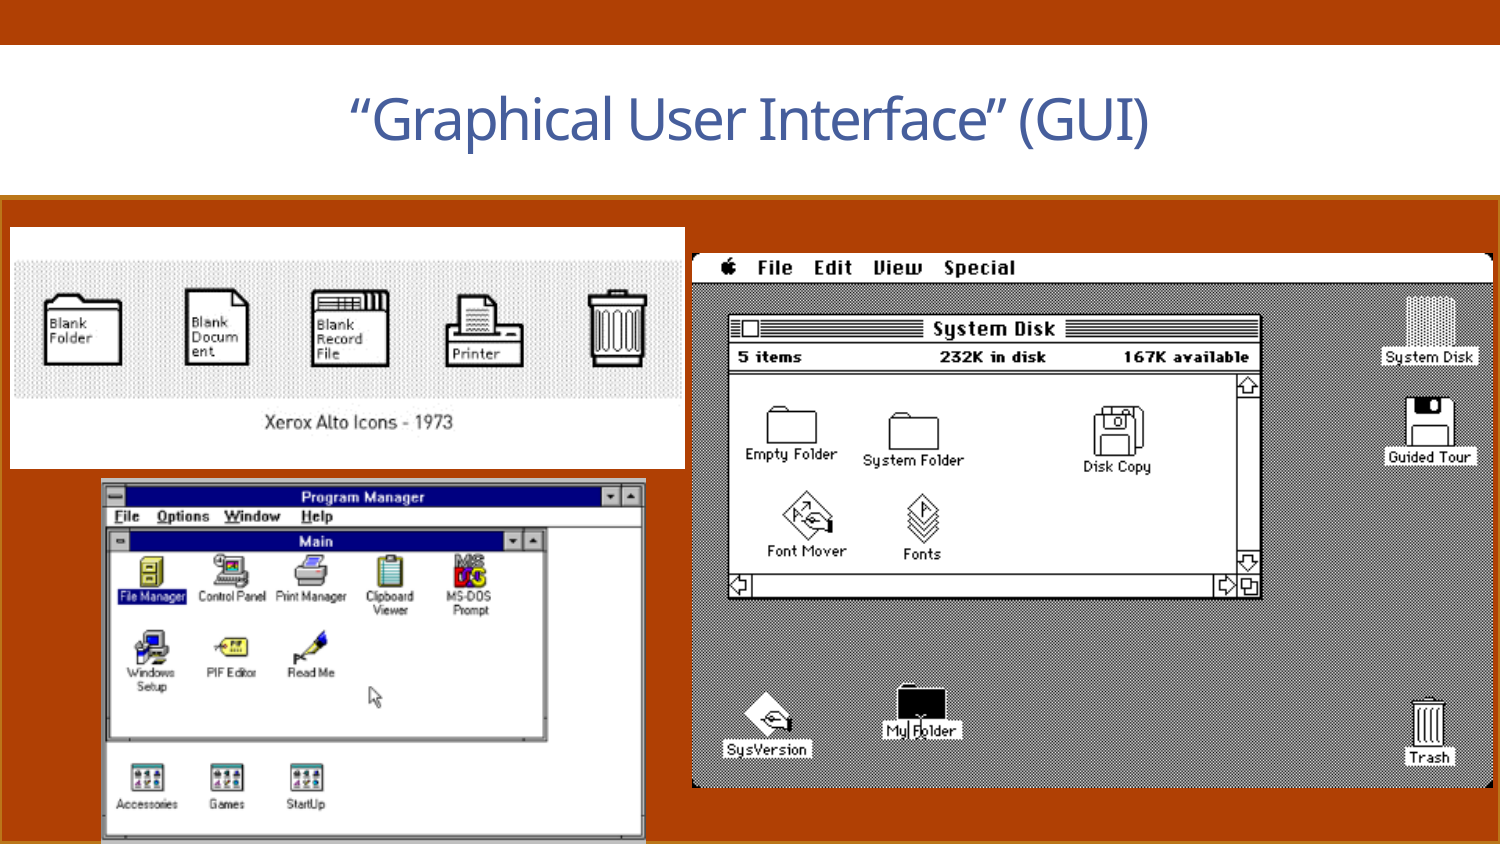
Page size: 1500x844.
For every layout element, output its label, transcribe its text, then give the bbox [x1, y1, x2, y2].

picture [691, 253, 1493, 789]
text_box [0, 195, 1500, 844]
title “Graphical User Interface” (GUI) [14, 55, 1486, 178]
picture [101, 478, 647, 844]
picture [10, 227, 685, 470]
